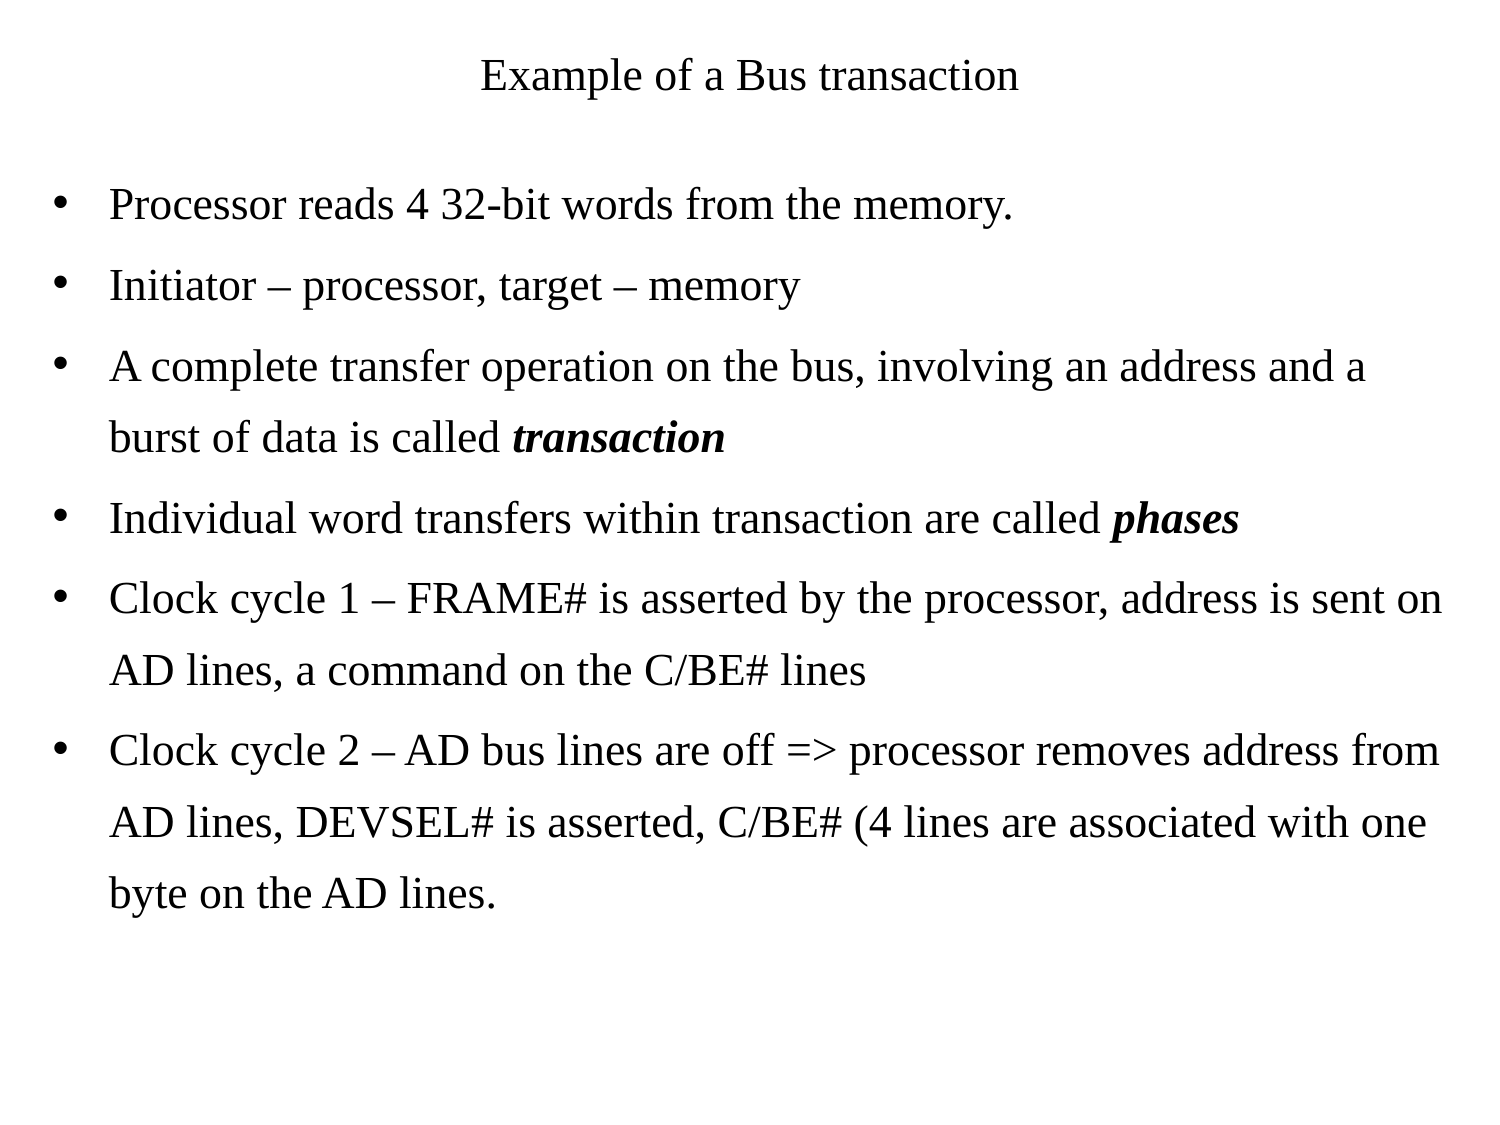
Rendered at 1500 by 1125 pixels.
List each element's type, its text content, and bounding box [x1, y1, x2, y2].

title Example of a Bus transaction [75, 7, 1425, 138]
list Processor reads 4 32-bit words from the memory. Initiator – processor, target – memory A complete transfer operation on the bus, involving an address and a burst of data is called transaction Individual word transfers within transaction are called phases Clock cycle 1 – FRAME# is asserted by the processor, address is sent on AD lines, a command on the C/BE# lines Clock cycle 2 – AD bus lines are off => processor removes address from AD lines, DEVSEL# is asserted, C/BE# (4 lines are associated with one byte on the AD lines. [37, 149, 1463, 1100]
